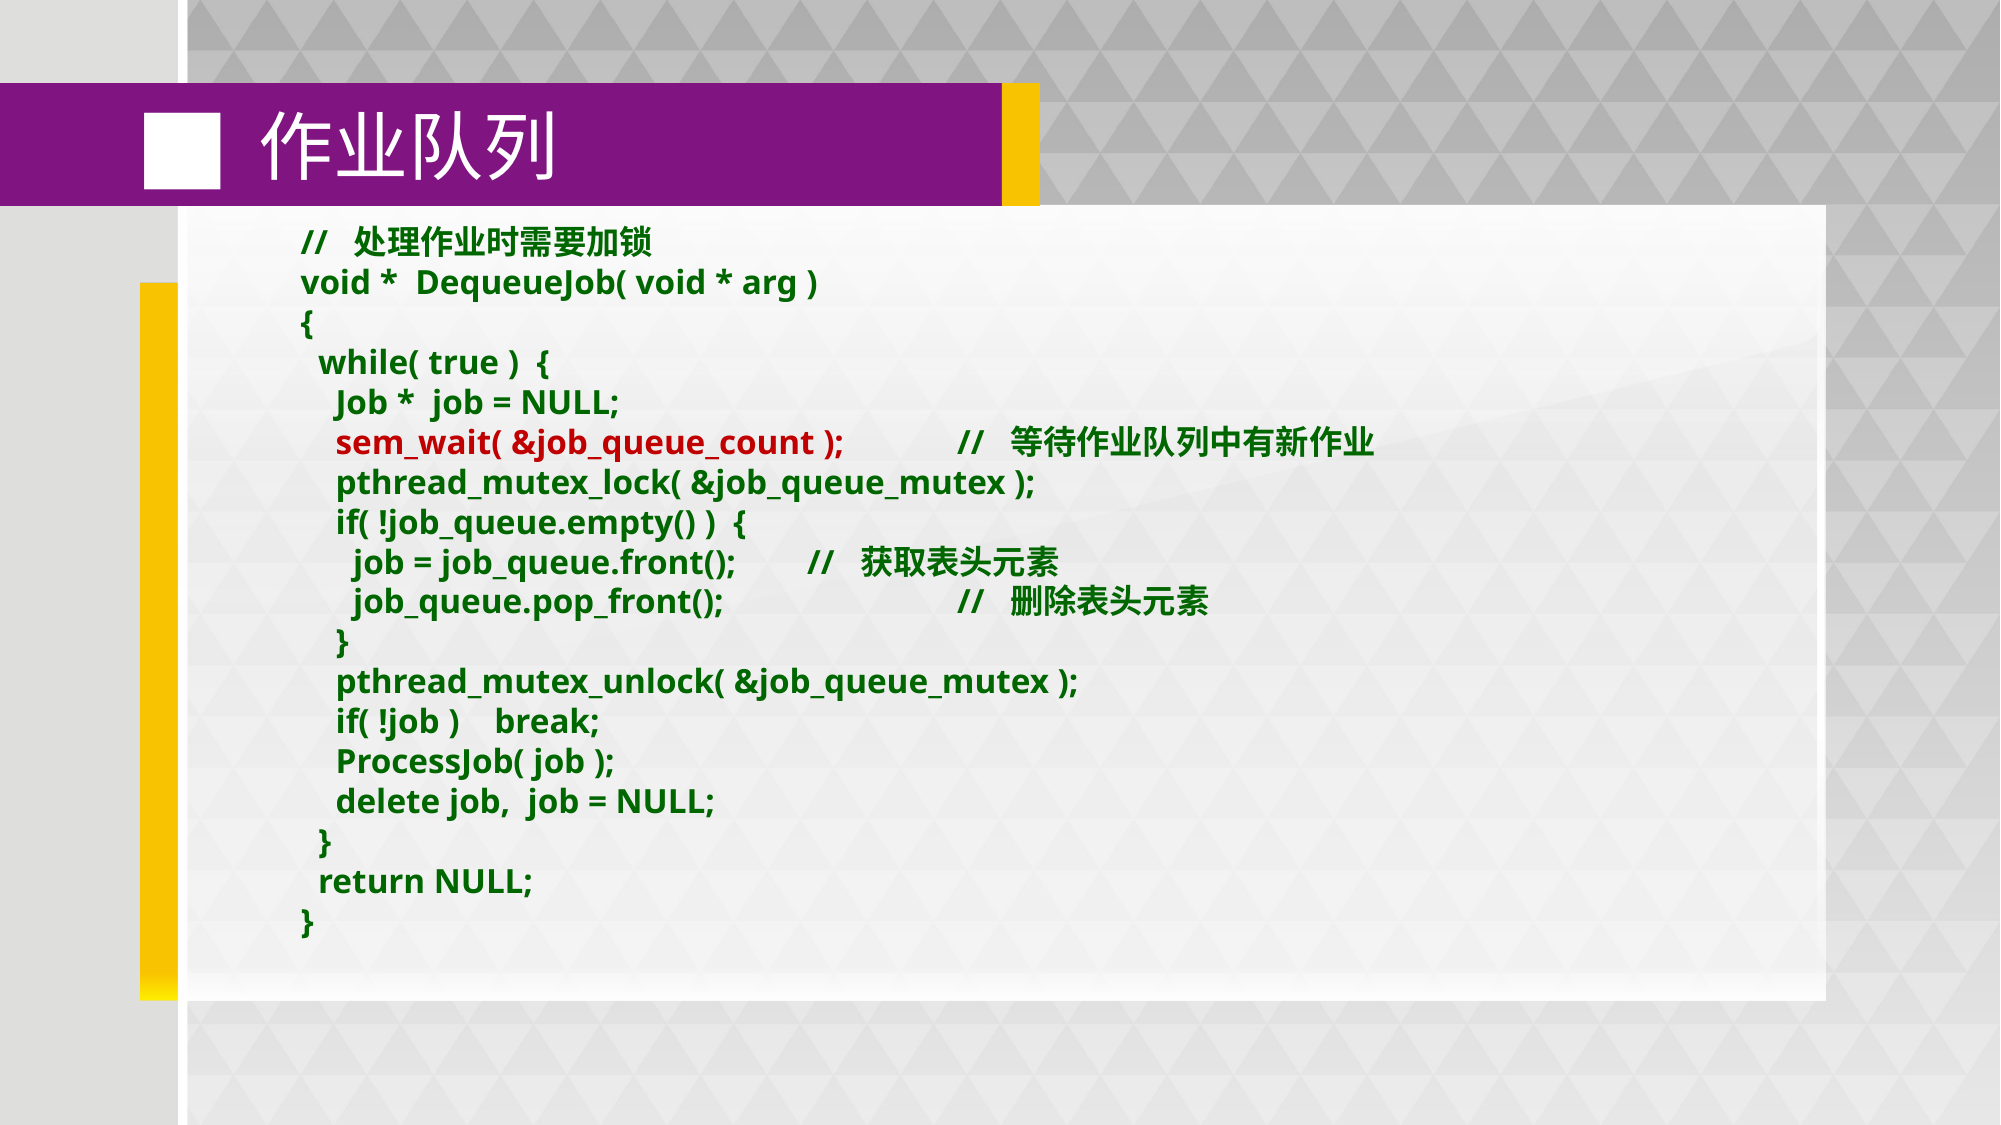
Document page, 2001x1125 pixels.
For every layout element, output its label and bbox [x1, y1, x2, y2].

text_box [120, 69, 576, 206]
picture [0, 0, 2000, 1125]
